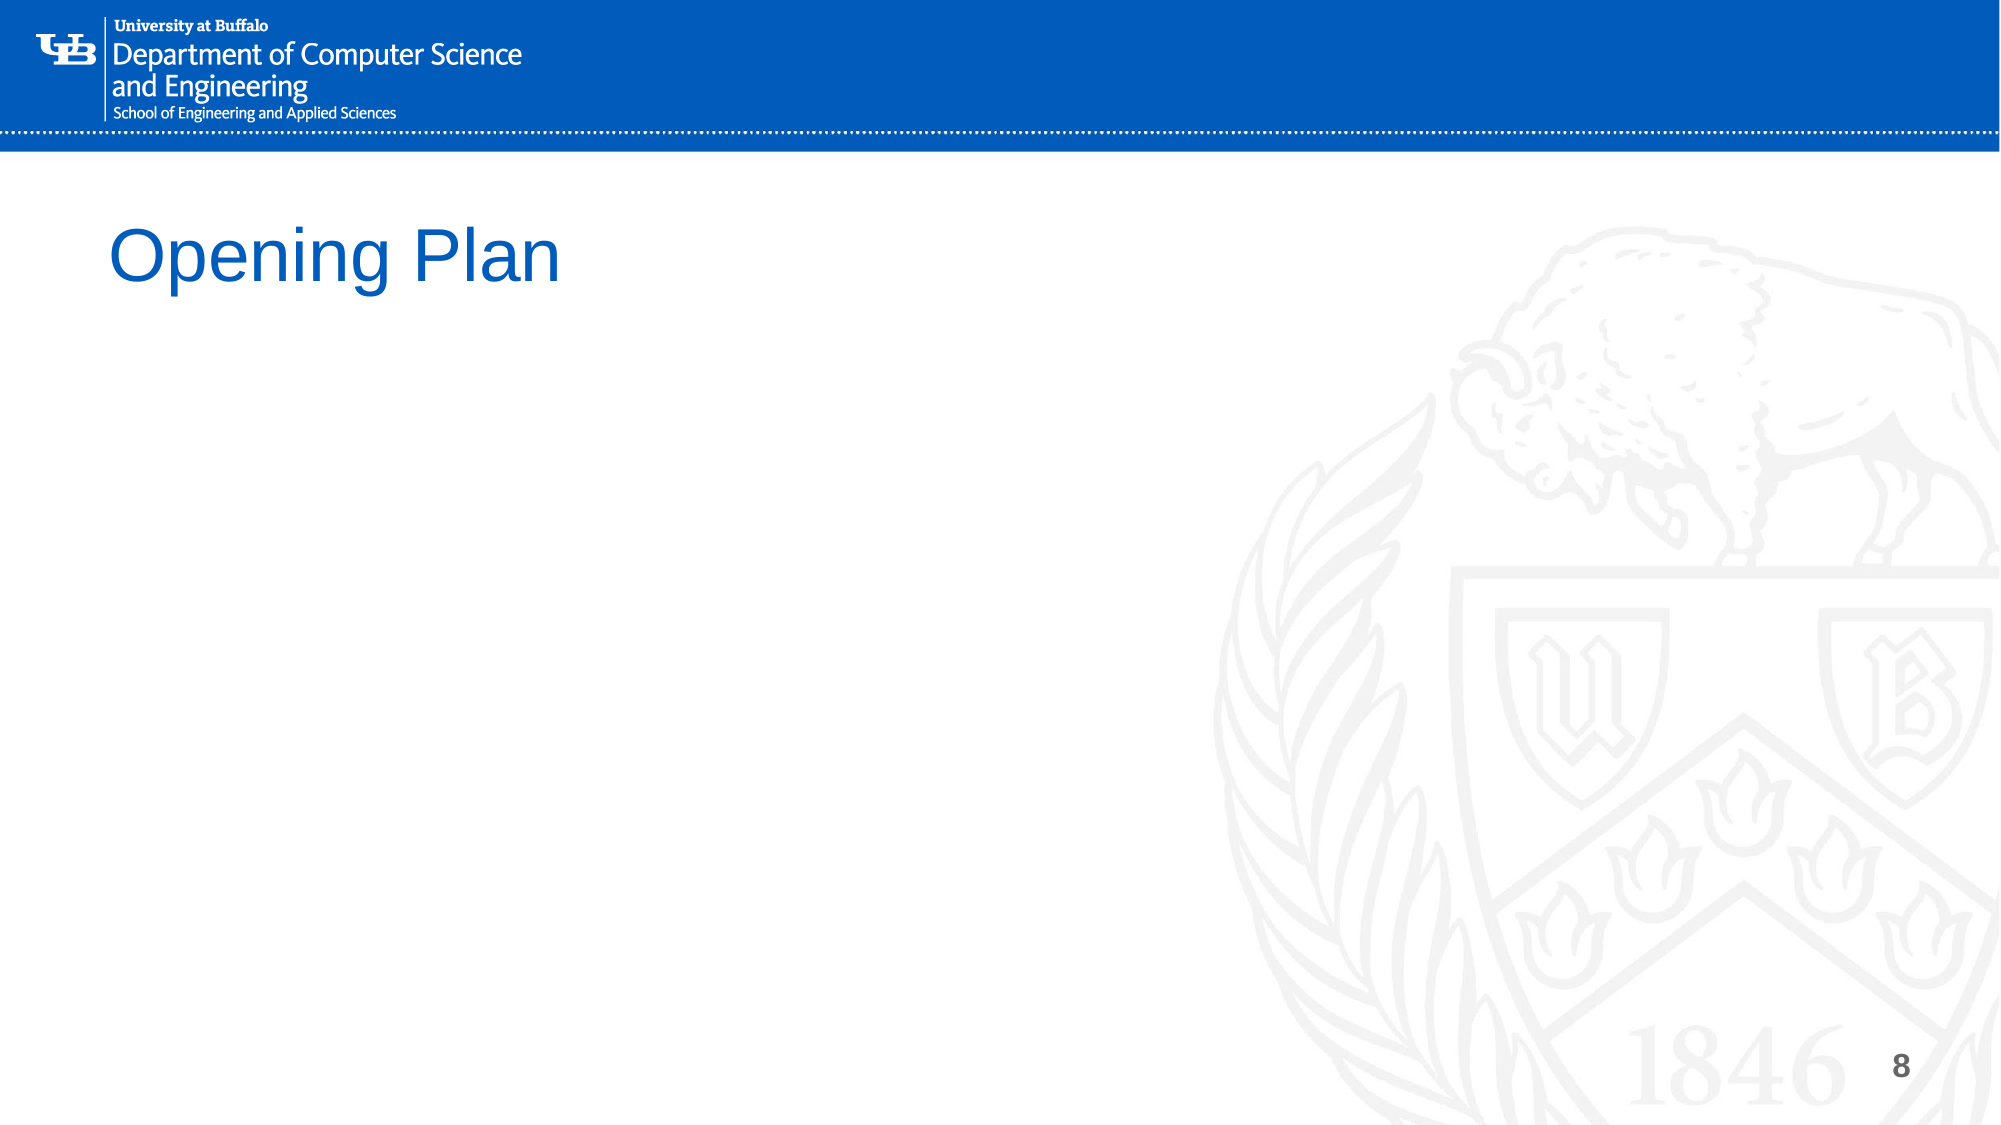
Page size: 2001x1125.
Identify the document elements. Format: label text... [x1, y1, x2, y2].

picture [0, 0, 2000, 1125]
title Opening Plan [93, 216, 1819, 335]
